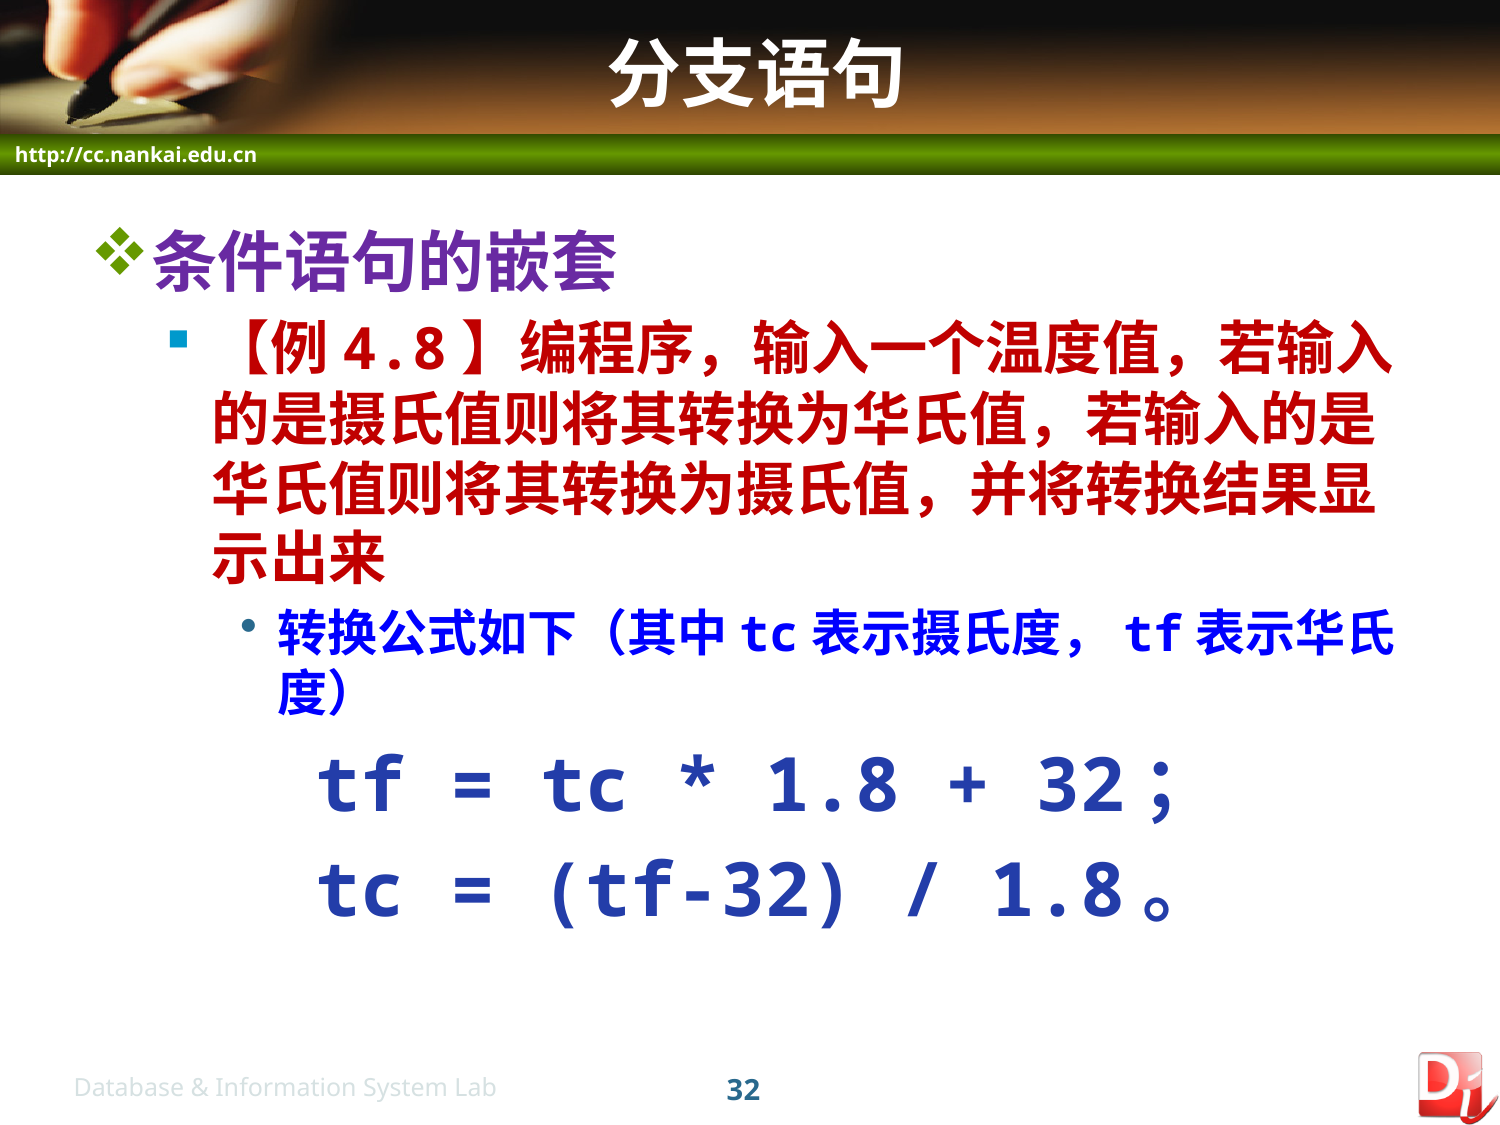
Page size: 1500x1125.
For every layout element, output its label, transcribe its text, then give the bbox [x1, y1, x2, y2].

footer Database & Information System Lab [58, 1064, 598, 1114]
picture [1417, 1052, 1500, 1125]
slide_number 32 [607, 1063, 880, 1112]
list 条件语句的嵌套 【例4.8】编程序，输入一个温度值，若输入的是摄氏值则将其转换为华氏值，若输入的是华氏值则将其转换为摄氏值，并将转换结果显示出来 转换公式如下（其中tc表示摄氏度，tf表示华氏度） tf = tc * 1.8 + 32； tc = (tf-32) / 1.8。 [74, 212, 1413, 1038]
title 分支语句 [74, 24, 1438, 118]
picture [0, 0, 1500, 134]
